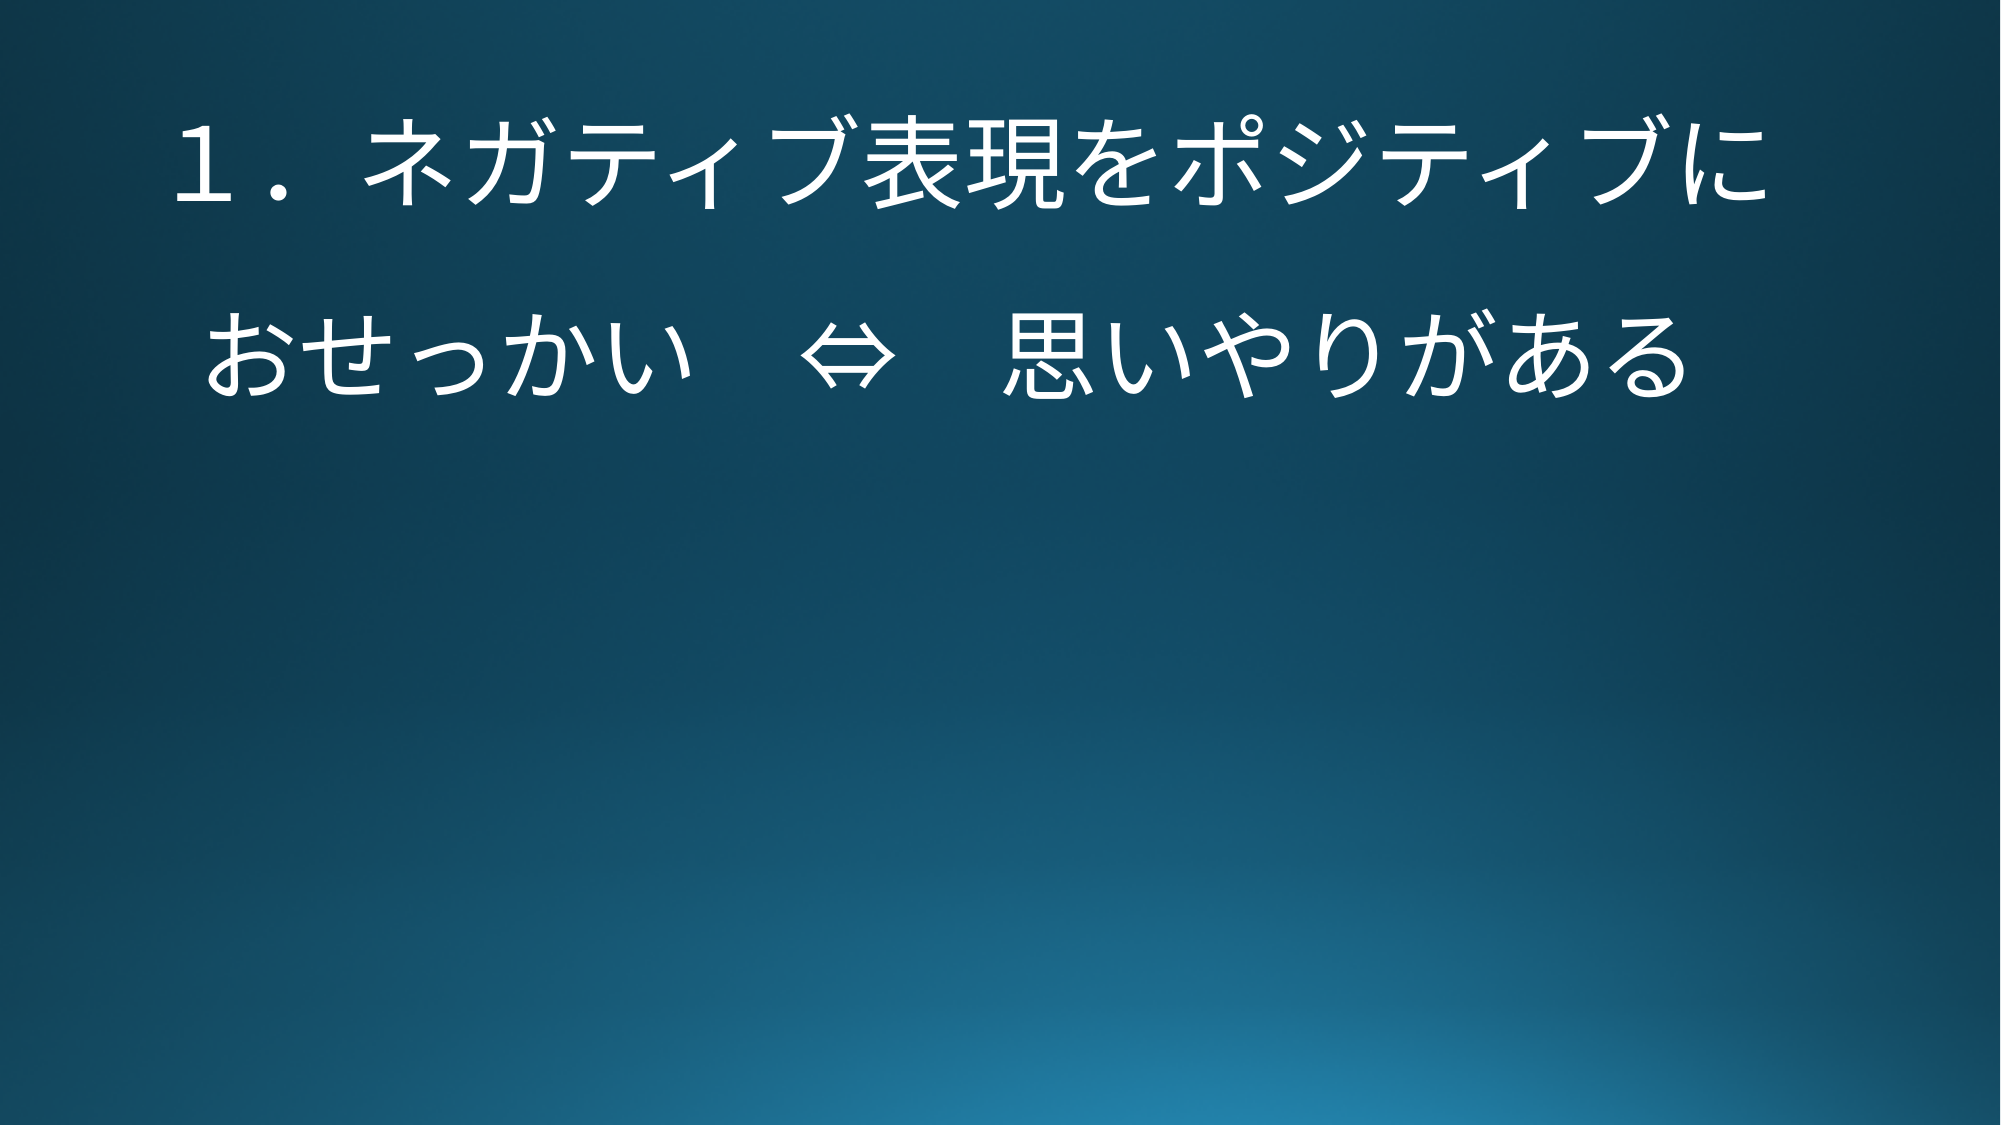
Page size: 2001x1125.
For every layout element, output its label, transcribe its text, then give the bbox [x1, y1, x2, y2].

list おせっかい ⇔ 思いやりがある [183, 299, 1863, 1014]
picture [0, 0, 2001, 1125]
title １．ネガティブ表現をポジティブに [137, 59, 1863, 278]
